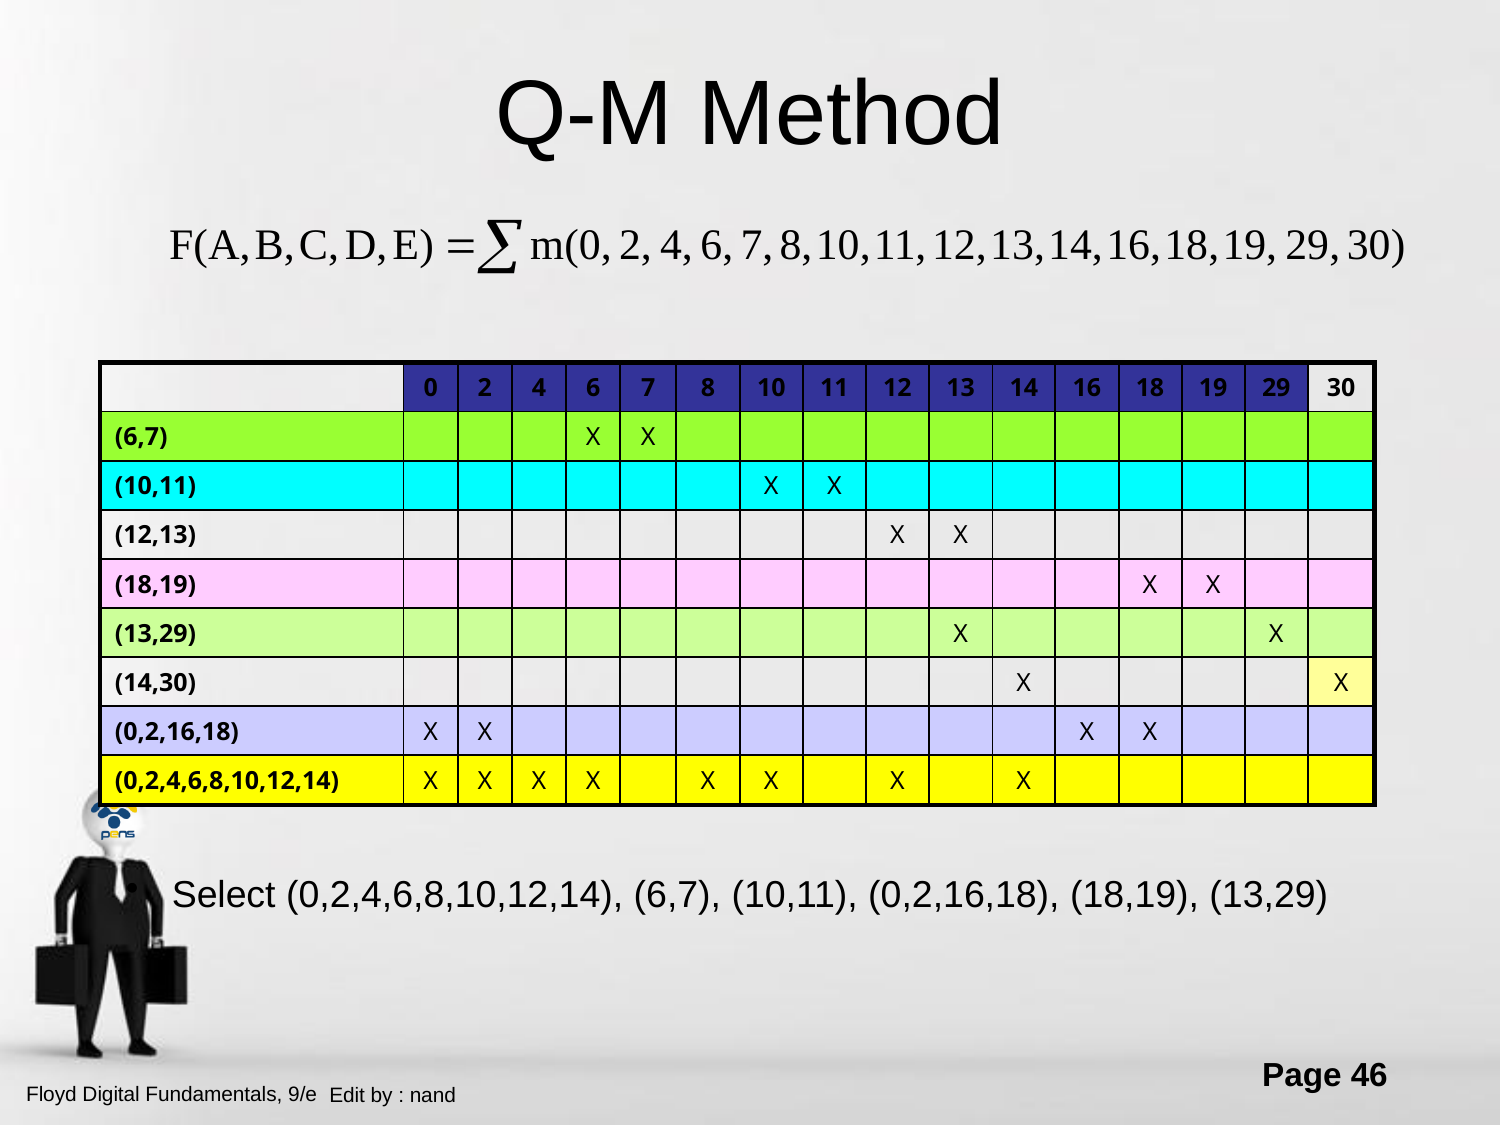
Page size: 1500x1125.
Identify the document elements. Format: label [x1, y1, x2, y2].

table_cell [1246, 658, 1307, 705]
table_cell [1056, 511, 1118, 558]
table_header [804, 365, 865, 411]
table_header [404, 365, 457, 411]
table_cell [1056, 560, 1118, 607]
table_cell [1120, 756, 1181, 803]
table_header [677, 365, 739, 411]
table_cell [513, 412, 565, 460]
table_cell [867, 511, 928, 558]
table_cell [677, 462, 739, 509]
table_header [741, 365, 802, 411]
table_cell [1246, 511, 1307, 558]
table_cell [741, 560, 802, 607]
table_cell [1309, 560, 1372, 607]
table_cell [867, 462, 928, 509]
table_cell [102, 609, 403, 656]
table_cell [1120, 658, 1181, 705]
table_cell [1309, 756, 1372, 803]
table_cell [1056, 658, 1118, 705]
table_header [621, 365, 675, 411]
table_cell [930, 462, 992, 509]
table_cell [867, 560, 928, 607]
table_cell [804, 756, 865, 803]
table_cell [677, 756, 739, 803]
table_cell [677, 560, 739, 607]
table_cell [567, 707, 619, 754]
table_cell [993, 707, 1054, 754]
table_cell [1246, 560, 1307, 607]
table_cell [621, 756, 675, 803]
table_cell [993, 511, 1054, 558]
table_cell [930, 756, 992, 803]
table_cell [804, 462, 865, 509]
table_cell [621, 560, 675, 607]
table_header [513, 365, 565, 411]
table_cell [1309, 511, 1372, 558]
table_cell [567, 609, 619, 656]
table_cell [1183, 511, 1244, 558]
table_cell [459, 560, 511, 607]
table_cell [513, 511, 565, 558]
table_cell [867, 756, 928, 803]
table_cell [459, 707, 511, 754]
table_cell [513, 560, 565, 607]
table_cell [1309, 609, 1372, 656]
table_cell [102, 756, 403, 803]
table_cell [621, 511, 675, 558]
table_cell [993, 462, 1054, 509]
table_header [1120, 365, 1181, 411]
table_cell [567, 658, 619, 705]
table_cell [1183, 609, 1244, 656]
table_cell [459, 462, 511, 509]
table_cell [513, 707, 565, 754]
table_cell [459, 756, 511, 803]
table_cell [513, 756, 565, 803]
table_cell [804, 560, 865, 607]
table_cell [1309, 707, 1372, 754]
table_cell [1120, 707, 1181, 754]
table_cell [459, 511, 511, 558]
table_cell [567, 462, 619, 509]
table_cell [102, 412, 403, 460]
table_header [102, 365, 403, 411]
table_cell [677, 707, 739, 754]
table_cell [1309, 462, 1372, 509]
table_header [459, 365, 511, 411]
table_cell [459, 412, 511, 460]
table_cell [1183, 462, 1244, 509]
table_cell [621, 462, 675, 509]
table_cell [567, 756, 619, 803]
table_cell [1246, 609, 1307, 656]
table_cell [677, 658, 739, 705]
picture [0, 0, 1500, 1125]
table_cell [804, 412, 865, 460]
table_cell [1120, 511, 1181, 558]
table_cell [741, 462, 802, 509]
table_cell [804, 609, 865, 656]
table_cell [1056, 756, 1118, 803]
table_cell [404, 412, 457, 460]
table_cell [867, 609, 928, 656]
table_header [1246, 365, 1307, 411]
table_cell [1246, 462, 1307, 509]
table_header [930, 365, 992, 411]
table_cell [404, 658, 457, 705]
table_cell [1246, 756, 1307, 803]
table_cell [1120, 560, 1181, 607]
table_cell [1183, 658, 1244, 705]
table_cell [993, 658, 1054, 705]
table_cell [930, 707, 992, 754]
table_cell [513, 609, 565, 656]
table_cell [993, 560, 1054, 607]
table_cell [677, 511, 739, 558]
table_cell [741, 609, 802, 656]
table_cell [1246, 707, 1307, 754]
table_cell [993, 756, 1054, 803]
table_cell [1183, 707, 1244, 754]
table_header [993, 365, 1054, 411]
table_cell [404, 609, 457, 656]
table_header [1056, 365, 1118, 411]
table_cell [1183, 412, 1244, 460]
table_cell [621, 707, 675, 754]
table_cell [1056, 462, 1118, 509]
table_cell [404, 560, 457, 607]
table_cell [1120, 412, 1181, 460]
table_cell [804, 707, 865, 754]
table_cell [741, 658, 802, 705]
table_cell [804, 511, 865, 558]
table_cell [930, 560, 992, 607]
table_cell [567, 412, 619, 460]
table_cell [567, 560, 619, 607]
table_cell [1309, 412, 1372, 460]
table_cell [621, 412, 675, 460]
table_header [567, 365, 619, 411]
table_header [1183, 365, 1244, 411]
title [75, 45, 1425, 233]
table_cell [1183, 560, 1244, 607]
table_cell [404, 756, 457, 803]
table_cell [804, 658, 865, 705]
table_cell [1309, 658, 1372, 705]
table_cell [741, 756, 802, 803]
table_cell [930, 412, 992, 460]
table_cell [677, 609, 739, 656]
table_cell [102, 462, 403, 509]
table_cell [1056, 707, 1118, 754]
table_cell [621, 658, 675, 705]
table_cell [1056, 412, 1118, 460]
table_cell [930, 511, 992, 558]
table_cell [867, 707, 928, 754]
table_cell [459, 658, 511, 705]
table_cell [513, 658, 565, 705]
table_header [1309, 365, 1372, 411]
table_cell [1120, 609, 1181, 656]
table_cell [404, 707, 457, 754]
table_cell [930, 609, 992, 656]
table_cell [1183, 756, 1244, 803]
table_cell [621, 609, 675, 656]
table_cell [741, 511, 802, 558]
table_cell [867, 412, 928, 460]
table_cell [459, 609, 511, 656]
table_cell [677, 412, 739, 460]
table_cell [993, 609, 1054, 656]
table_cell [1056, 609, 1118, 656]
table_cell [567, 511, 619, 558]
table_cell [102, 560, 403, 607]
table_cell [404, 462, 457, 509]
table_cell [993, 412, 1054, 460]
table_cell [930, 658, 992, 705]
table_cell [102, 511, 403, 558]
table_cell [513, 462, 565, 509]
table_cell [1246, 412, 1307, 460]
text_box [111, 862, 1344, 936]
table_cell [1120, 462, 1181, 509]
table_header [867, 365, 928, 411]
table_cell [404, 511, 457, 558]
table_cell [102, 658, 403, 705]
table_cell [741, 412, 802, 460]
list [162, 212, 1413, 286]
table_cell [867, 658, 928, 705]
table_cell [102, 707, 403, 754]
table_cell [741, 707, 802, 754]
